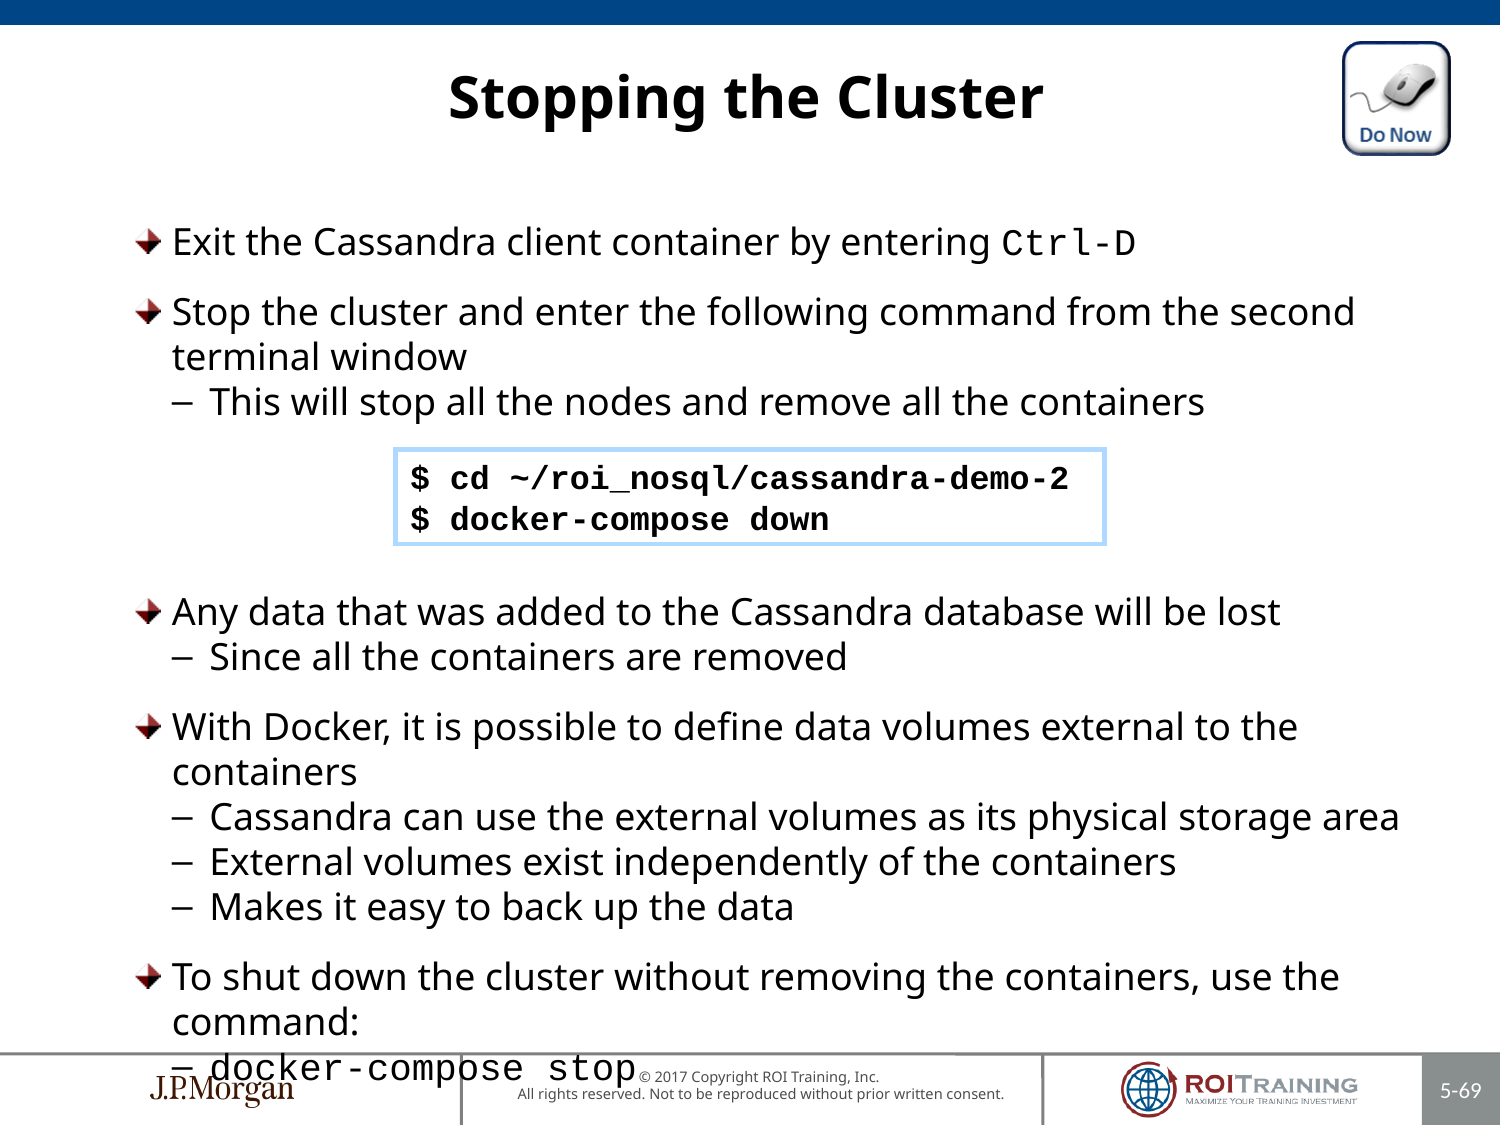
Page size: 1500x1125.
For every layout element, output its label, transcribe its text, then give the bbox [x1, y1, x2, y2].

picture [134, 962, 161, 989]
picture [134, 712, 161, 739]
picture [134, 597, 161, 624]
picture [134, 297, 161, 324]
picture [1333, 39, 1457, 161]
picture [1113, 1096, 1362, 1118]
title Stopping the Cluster [172, 43, 1322, 147]
list Exit the Cassandra client container by entering Ctrl-D Stop the cluster and enter the following command from the second terminal window This will stop all the nodes and remove all the containers Any data that was added to the Cassandra database will be lost Since all the containers are removed With Docker, it is possible to define data volumes external to the containers Cassandra can use the external volumes as its physical storage area External volumes exist independently of the containers Makes it easy to back up the data To shut down the cluster without removing the containers, use the command: docker-compose stop [119, 210, 1457, 1096]
picture [134, 227, 161, 254]
text_box $ cd ~/roi_nosql/cassandra-demo-2 $ docker-compose down [395, 449, 1105, 544]
picture [150, 1096, 294, 1108]
